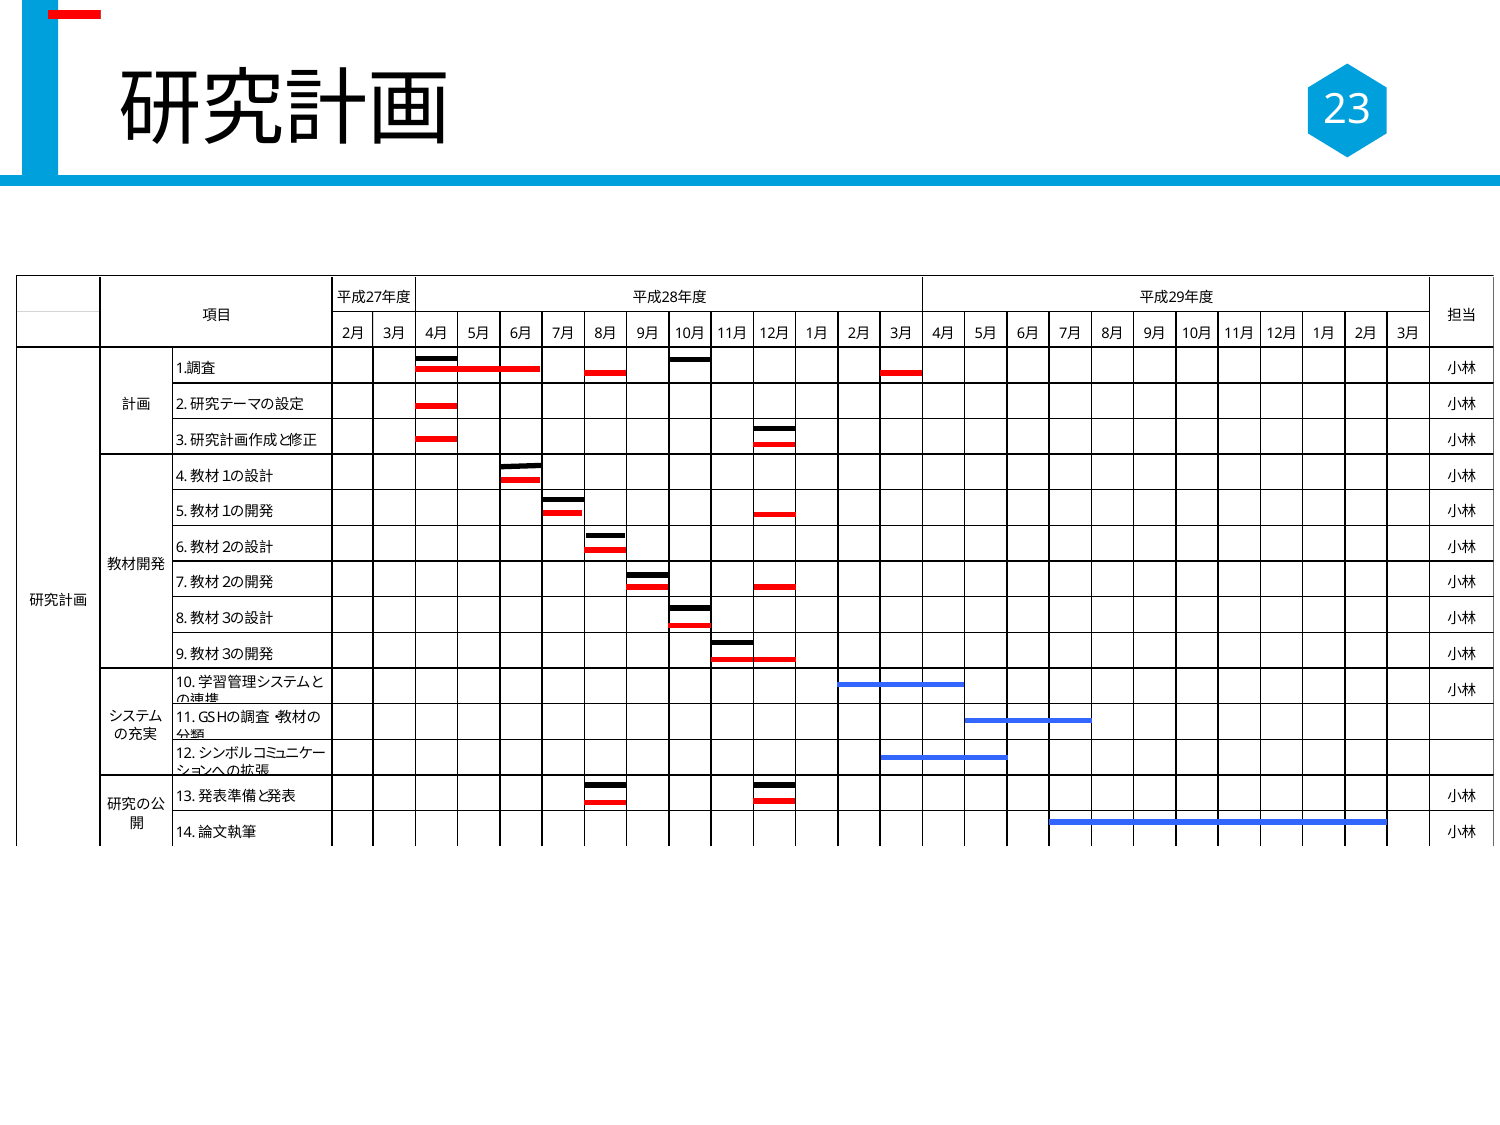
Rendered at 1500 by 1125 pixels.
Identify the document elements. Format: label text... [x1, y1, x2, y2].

slide_number 23 [1286, 80, 1408, 141]
title 研究計画 [103, 40, 1397, 181]
picture [49, 10, 104, 19]
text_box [16, 275, 1495, 848]
